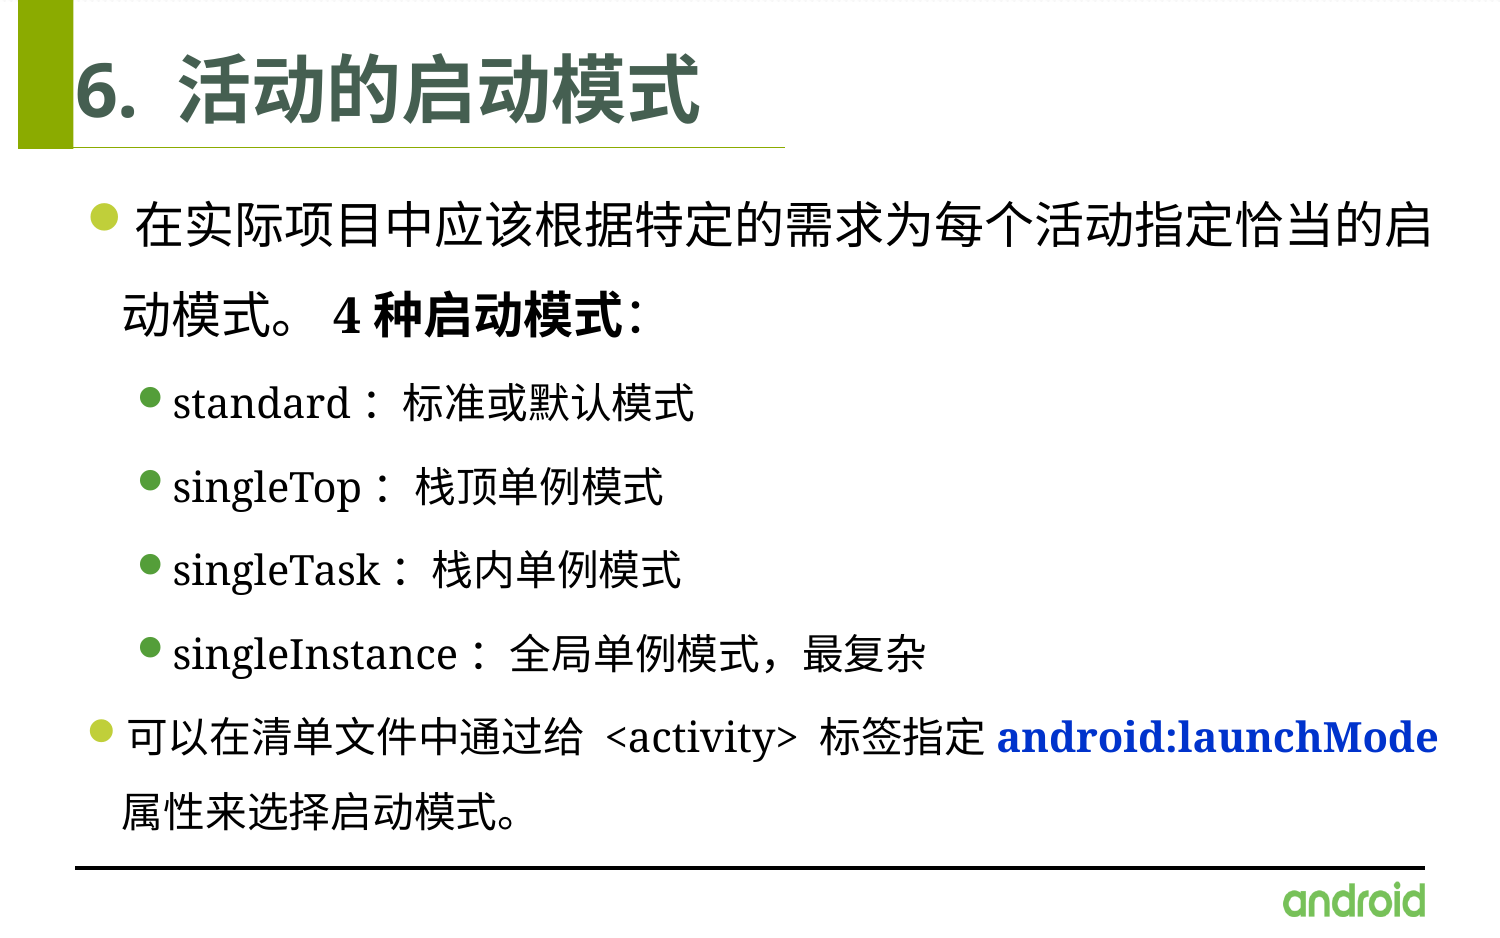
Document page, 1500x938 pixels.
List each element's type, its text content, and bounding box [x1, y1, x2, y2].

title 6. 活动的启动模式 [75, 18, 1425, 133]
list 在实际项目中应该根据特定的需求为每个活动指定恰当的启动模式。4种启动模式： standard：标准或默认模式 singleTop：栈顶单例模式 singleTask：栈内单例模式 singleInstance：全局单例模式，最复杂 可以在清单文件中通过给 <activity> 标签指定android:launchMode 属性来选择启动模式。 [75, 157, 1460, 865]
picture [1283, 881, 1425, 917]
